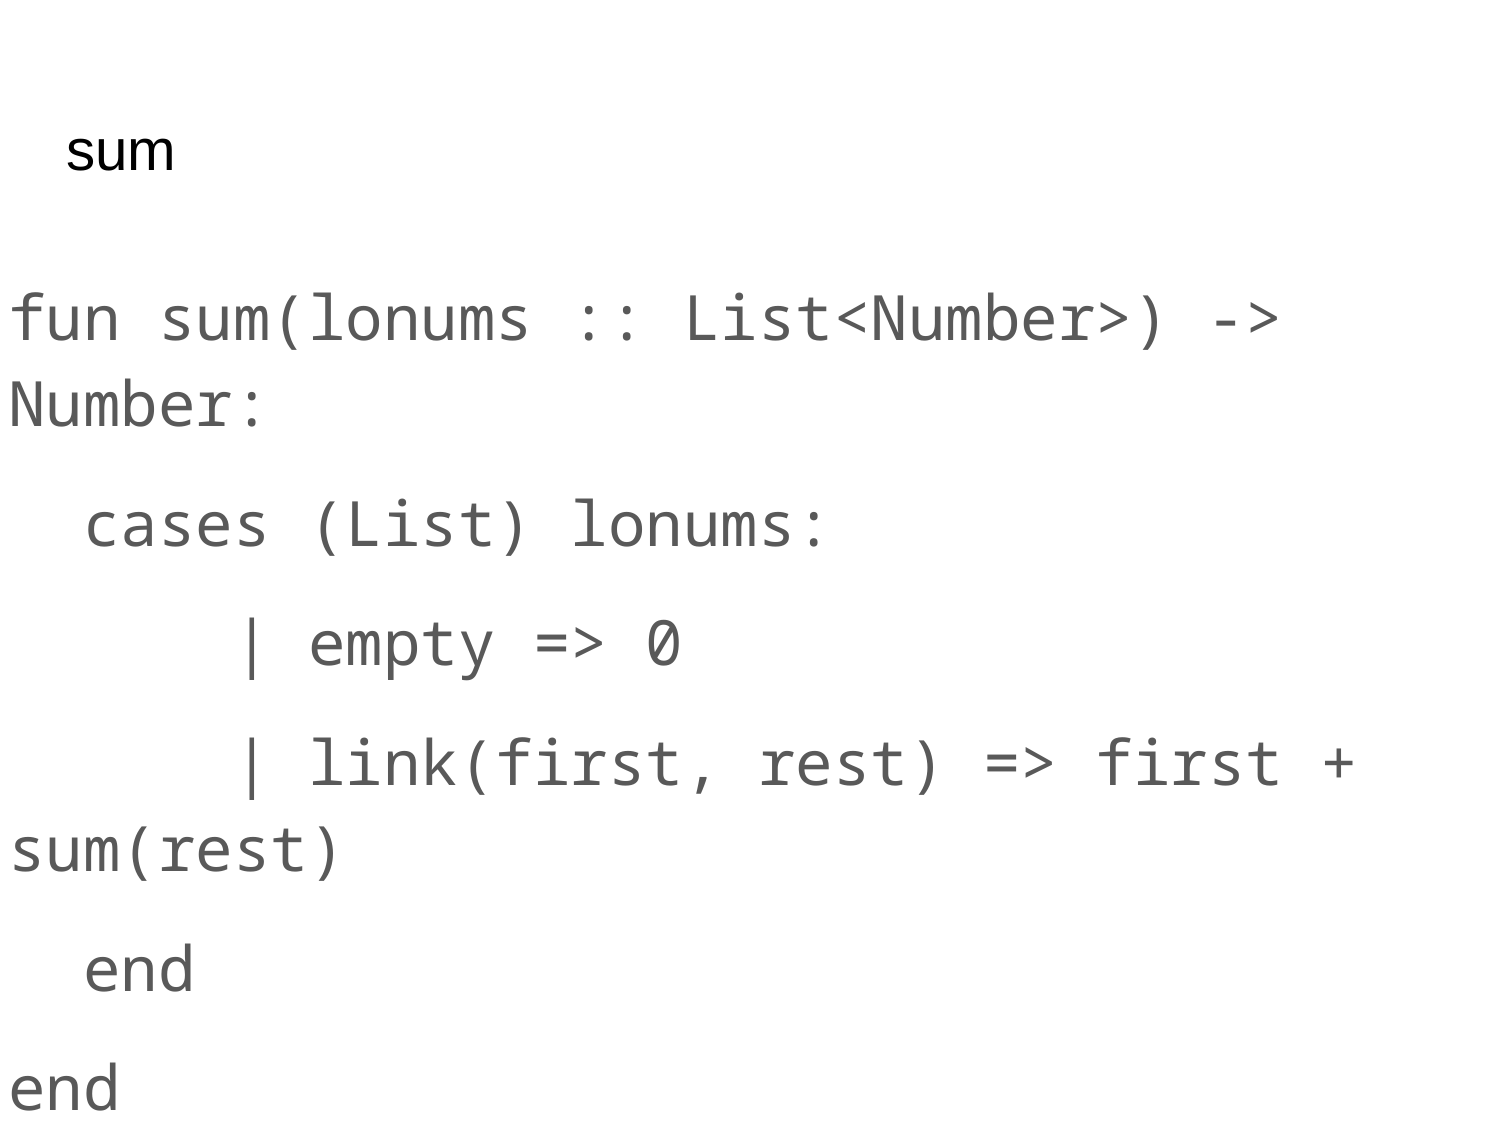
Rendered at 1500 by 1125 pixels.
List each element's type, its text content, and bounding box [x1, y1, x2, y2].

list fun sum(lonums :: List<Number>) -> Number: cases (List) lonums: | empty => 0 | link(first, rest) => first + sum(rest) end end [0, 252, 1494, 1000]
title sum [51, 97, 1449, 223]
